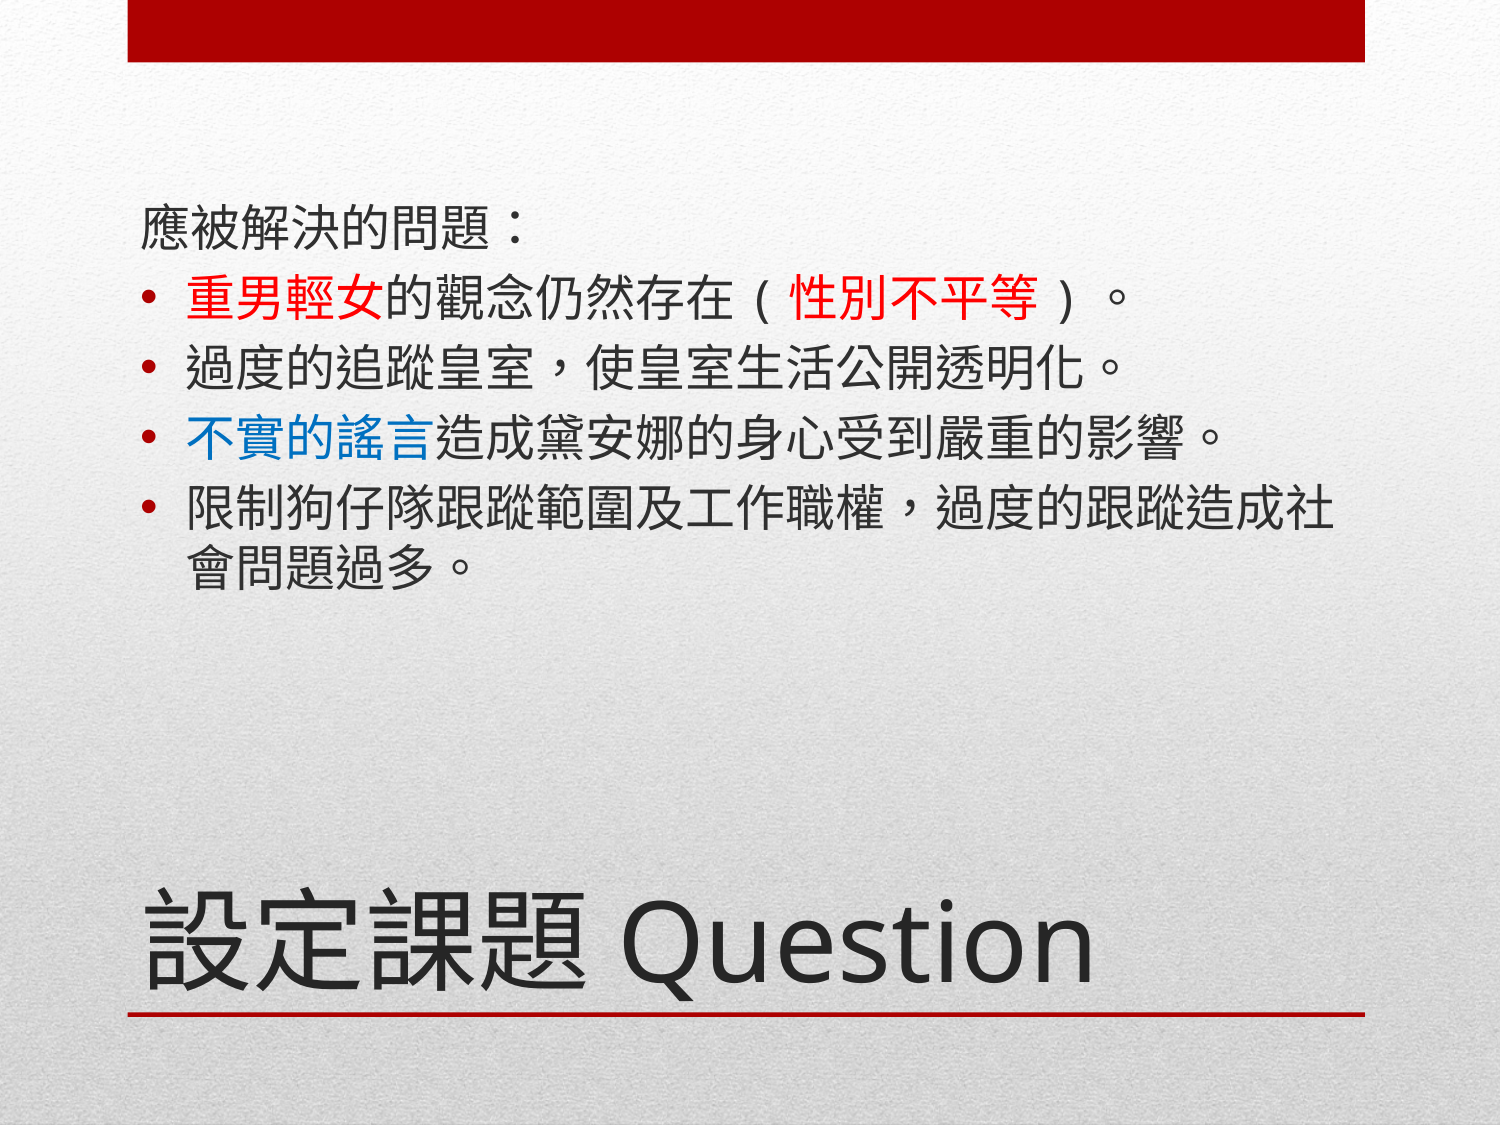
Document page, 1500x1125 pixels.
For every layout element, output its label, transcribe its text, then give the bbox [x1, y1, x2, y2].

list 應被解決的問題： 重男輕女的觀念仍然存在(性別不平等)。 過度的追蹤皇室，使皇室生活公開透明化。 不實的謠言造成黛安娜的身心受到嚴重的影響。 限制狗仔隊跟蹤範圍及工作職權，過度的跟蹤造成社會問題過多。 [125, 112, 1363, 750]
title 設定課題Question [125, 750, 1238, 1013]
